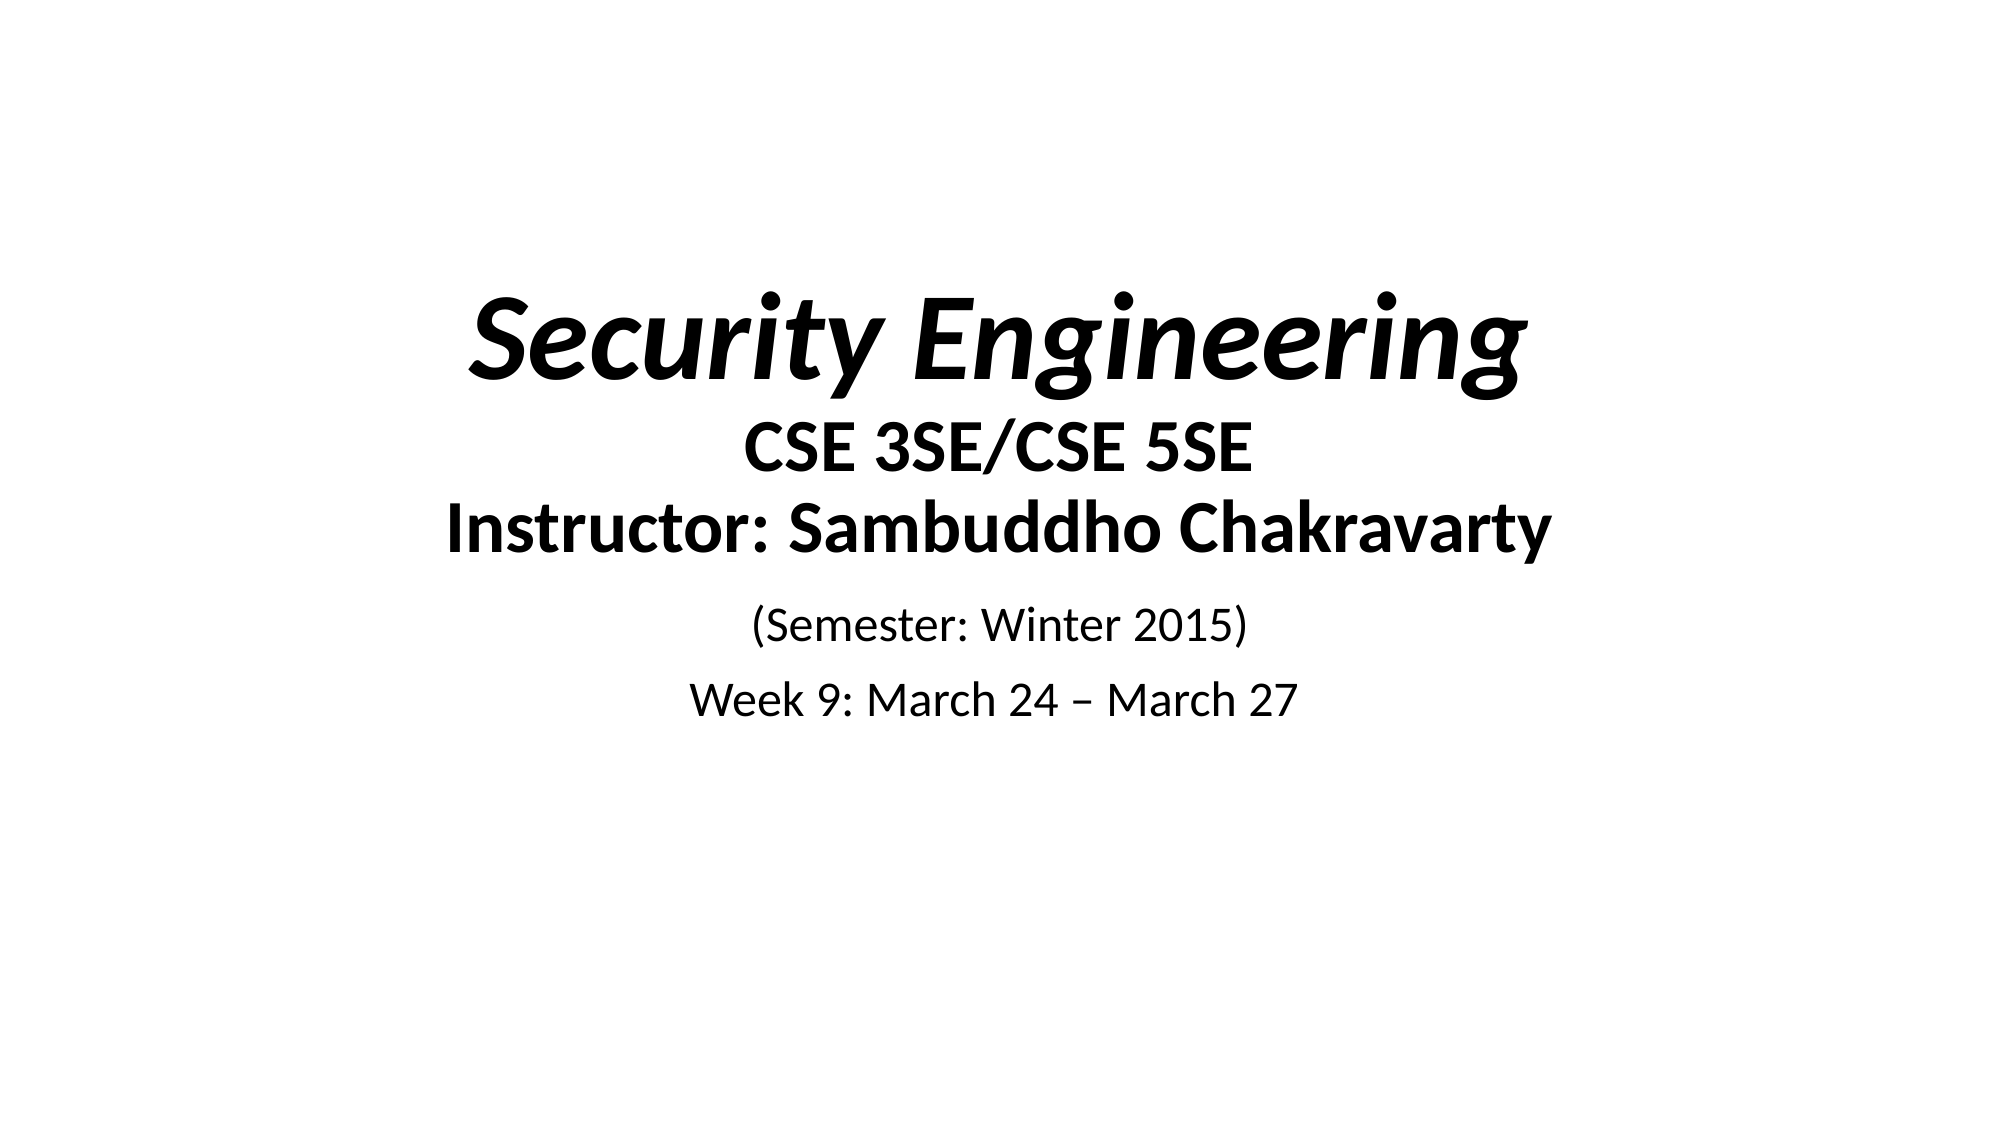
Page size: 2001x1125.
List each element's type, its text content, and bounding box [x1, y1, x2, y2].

title Security Engineering CSE 3SE/CSE 5SE Instructor: Sambuddho Chakravarty [249, 184, 1750, 576]
subtitle (Semester: Winter 2015) Week 9: March 24 – March 27 [249, 590, 1750, 863]
